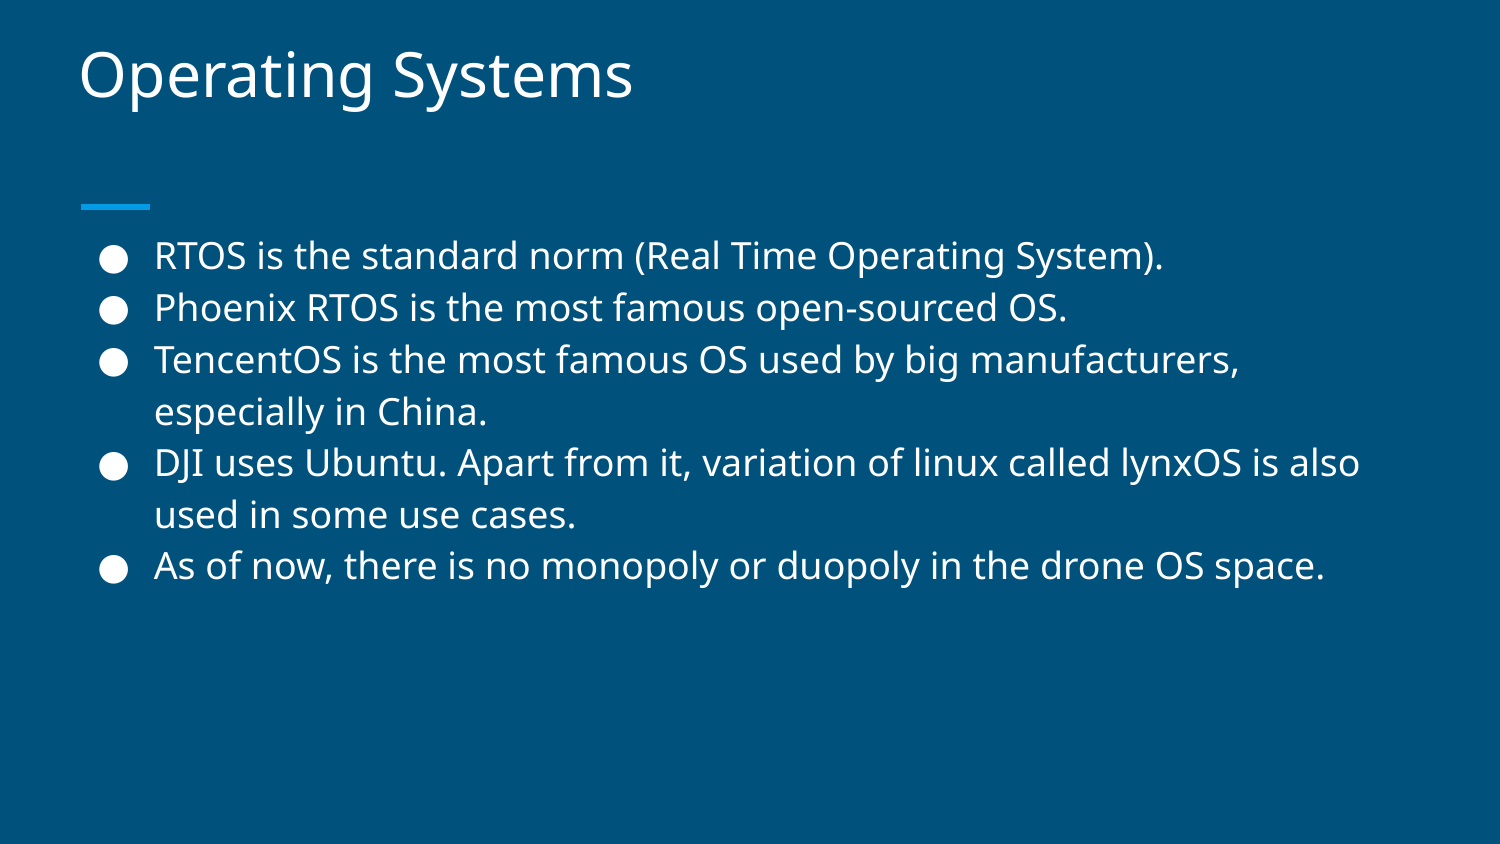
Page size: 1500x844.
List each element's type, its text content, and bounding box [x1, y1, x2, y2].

title Operating Systems [63, 12, 1437, 126]
list RTOS is the standard norm (Real Time Operating System). Phoenix RTOS is the most famous open-sourced OS. TencentOS is the most famous OS used by big manufacturers, especially in China. DJI uses Ubuntu. Apart from it, variation of linux called lynxOS is also used in some use cases. As of now, there is no monopoly or duopoly in the drone OS space. [63, 210, 1437, 807]
